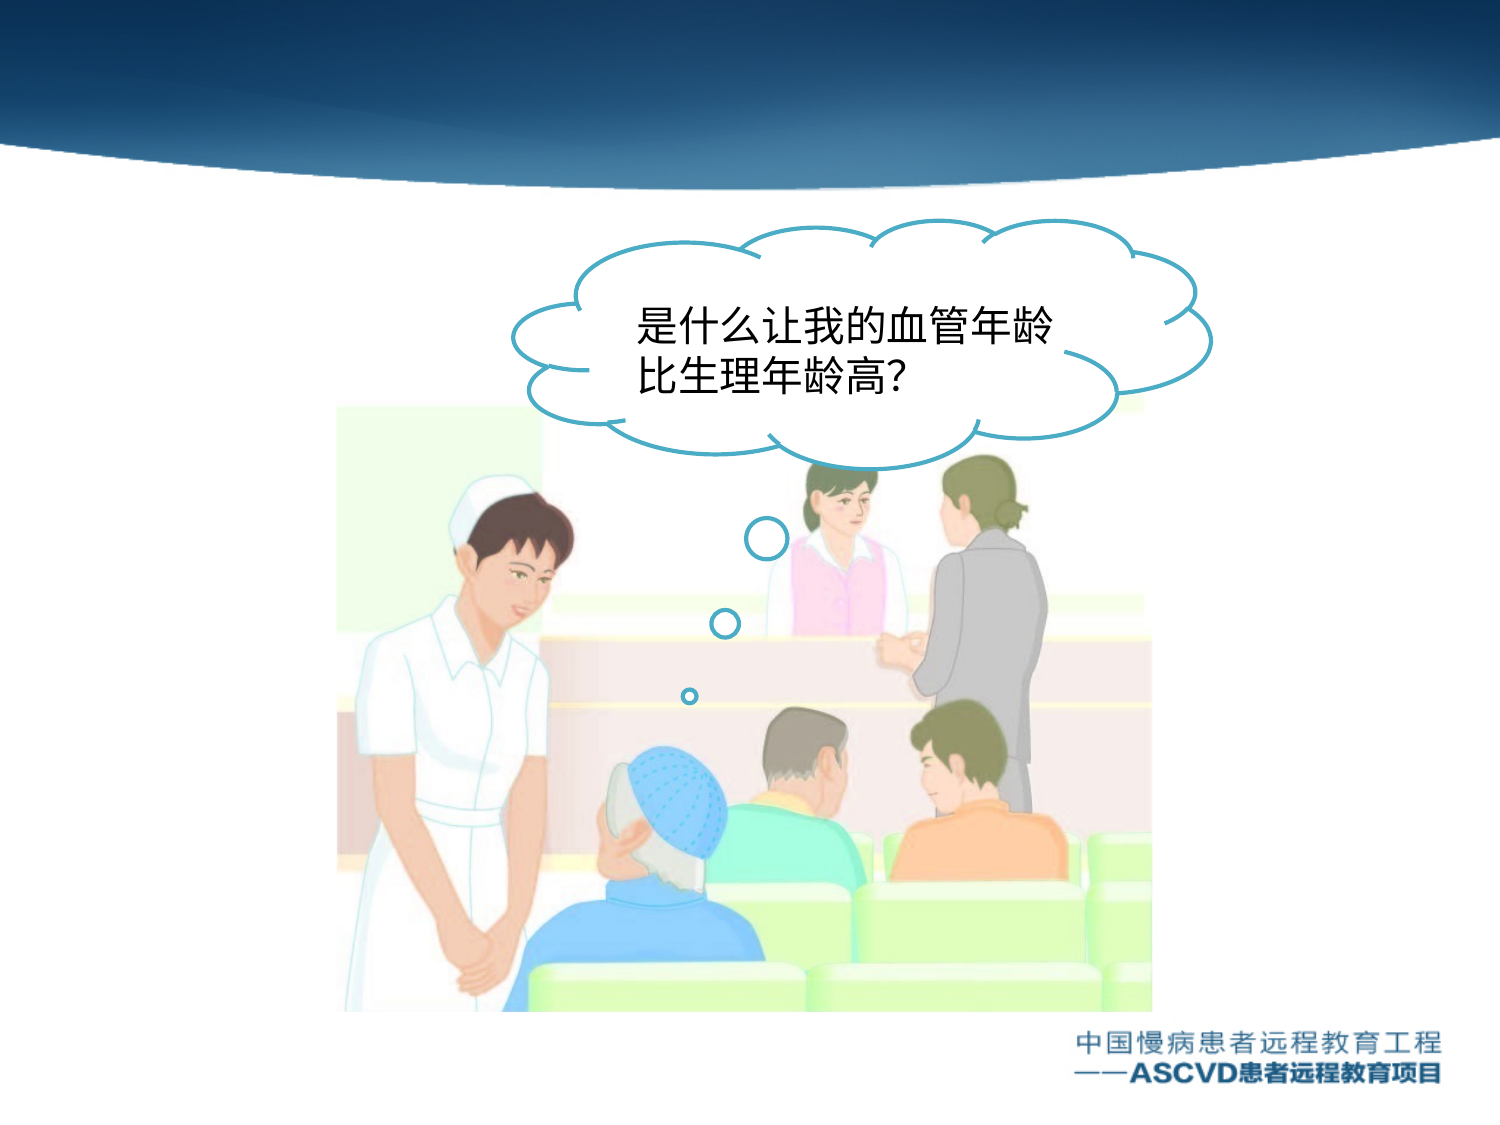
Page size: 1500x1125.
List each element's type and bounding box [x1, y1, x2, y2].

text_box [512, 220, 1212, 704]
picture [0, 0, 1500, 1125]
